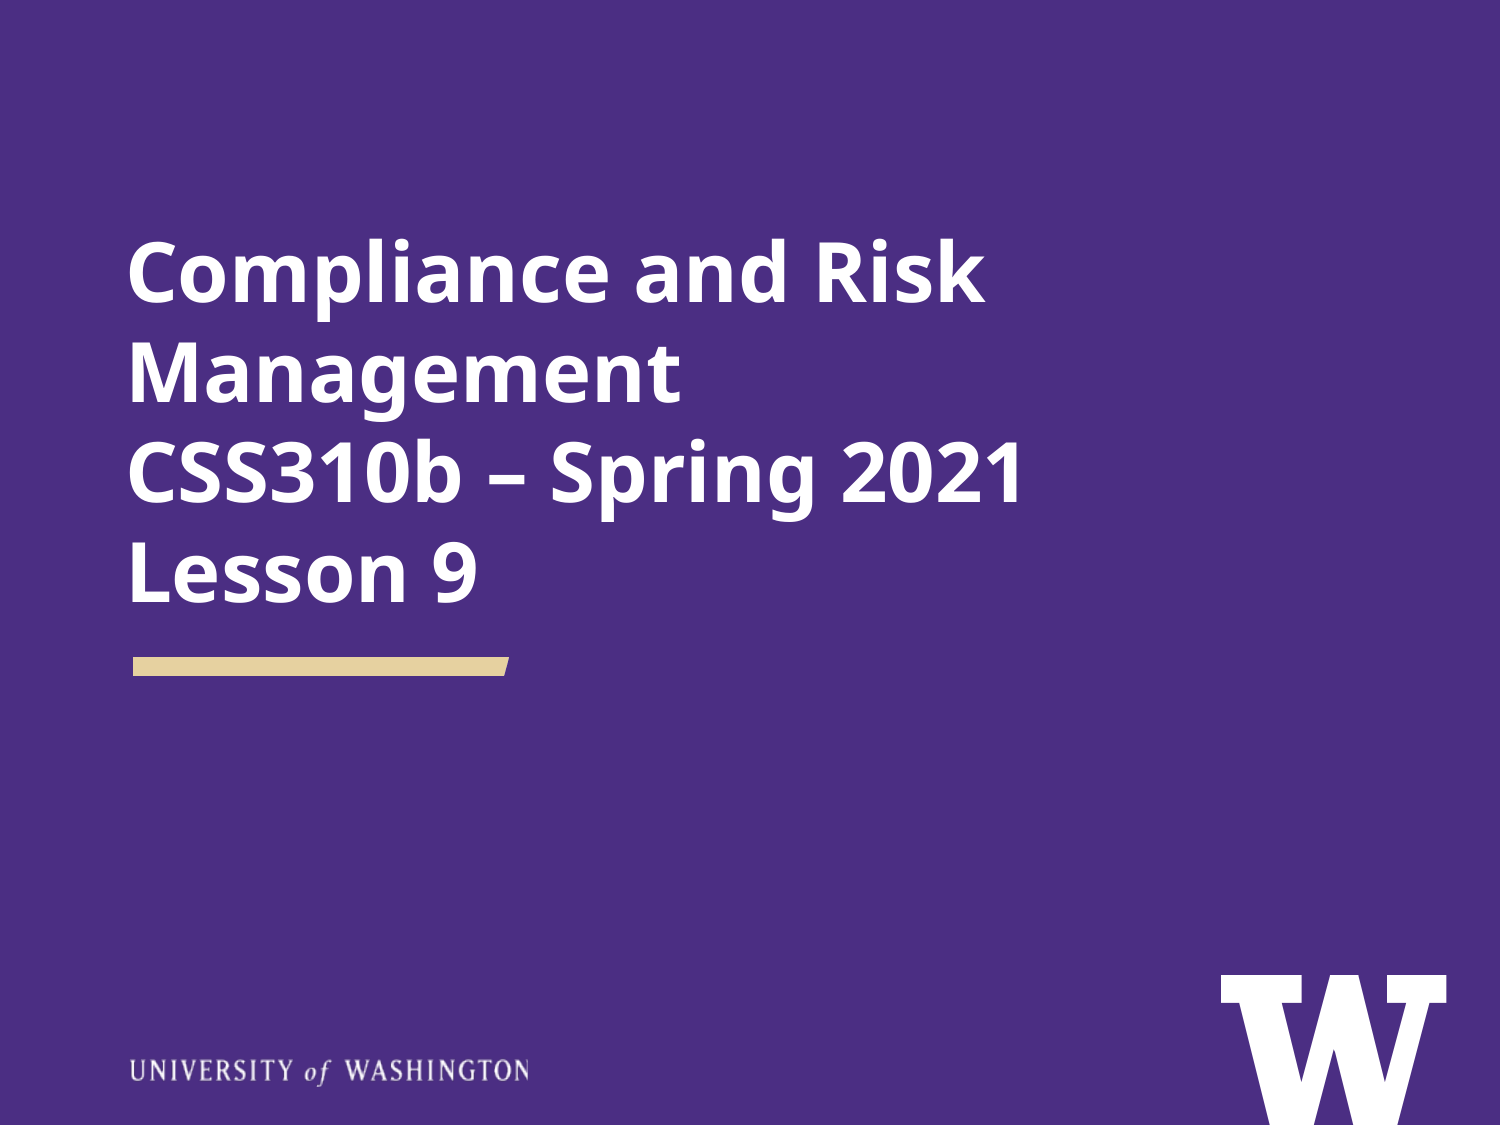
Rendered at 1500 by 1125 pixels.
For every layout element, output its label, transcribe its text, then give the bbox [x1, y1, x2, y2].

picture [133, 657, 509, 676]
title Compliance and Risk Management CSS310b – Spring 2021 Lesson 9 [110, 193, 1254, 627]
picture [1221, 975, 1447, 1125]
